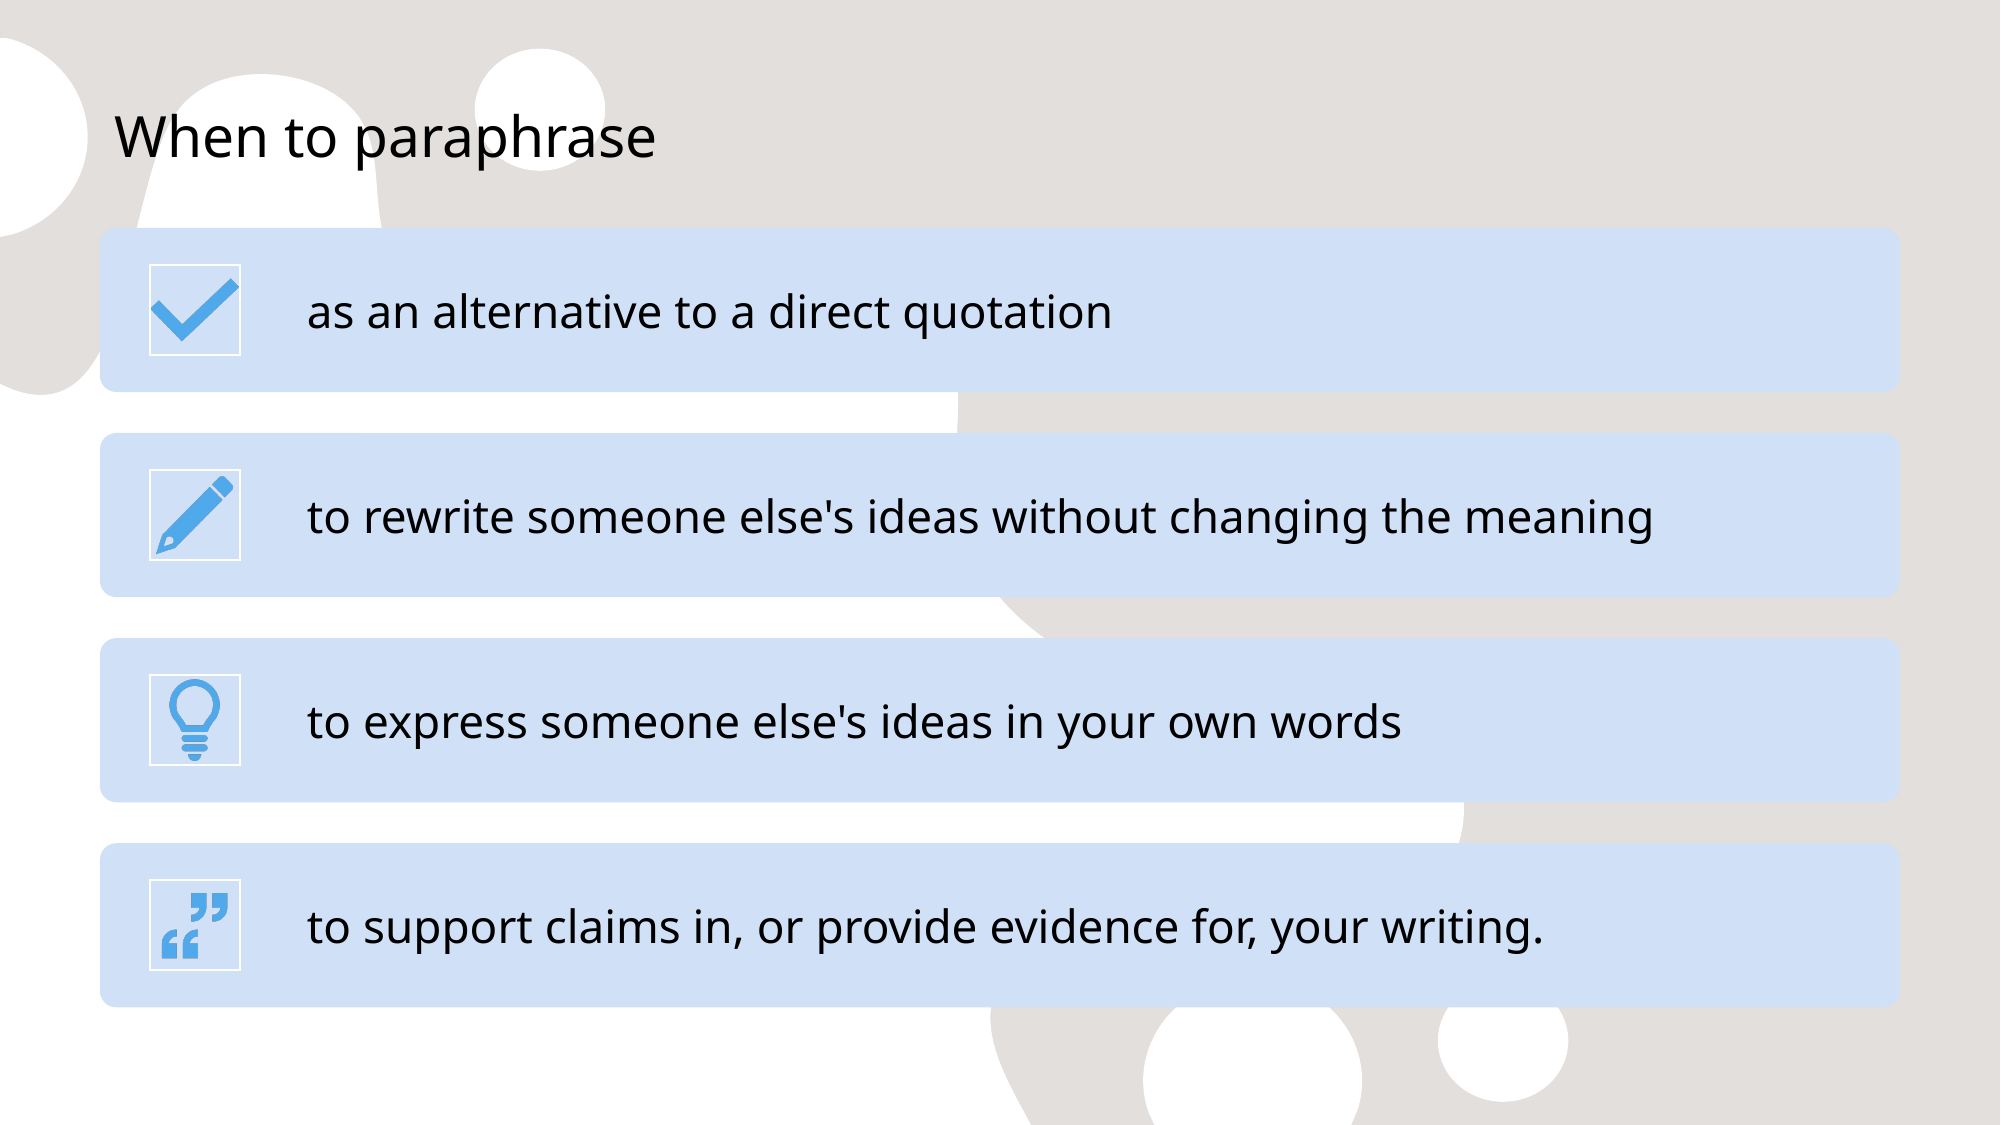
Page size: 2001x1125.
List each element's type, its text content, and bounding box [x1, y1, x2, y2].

title When to paraphrase [99, 91, 1900, 227]
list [99, 227, 1900, 1008]
